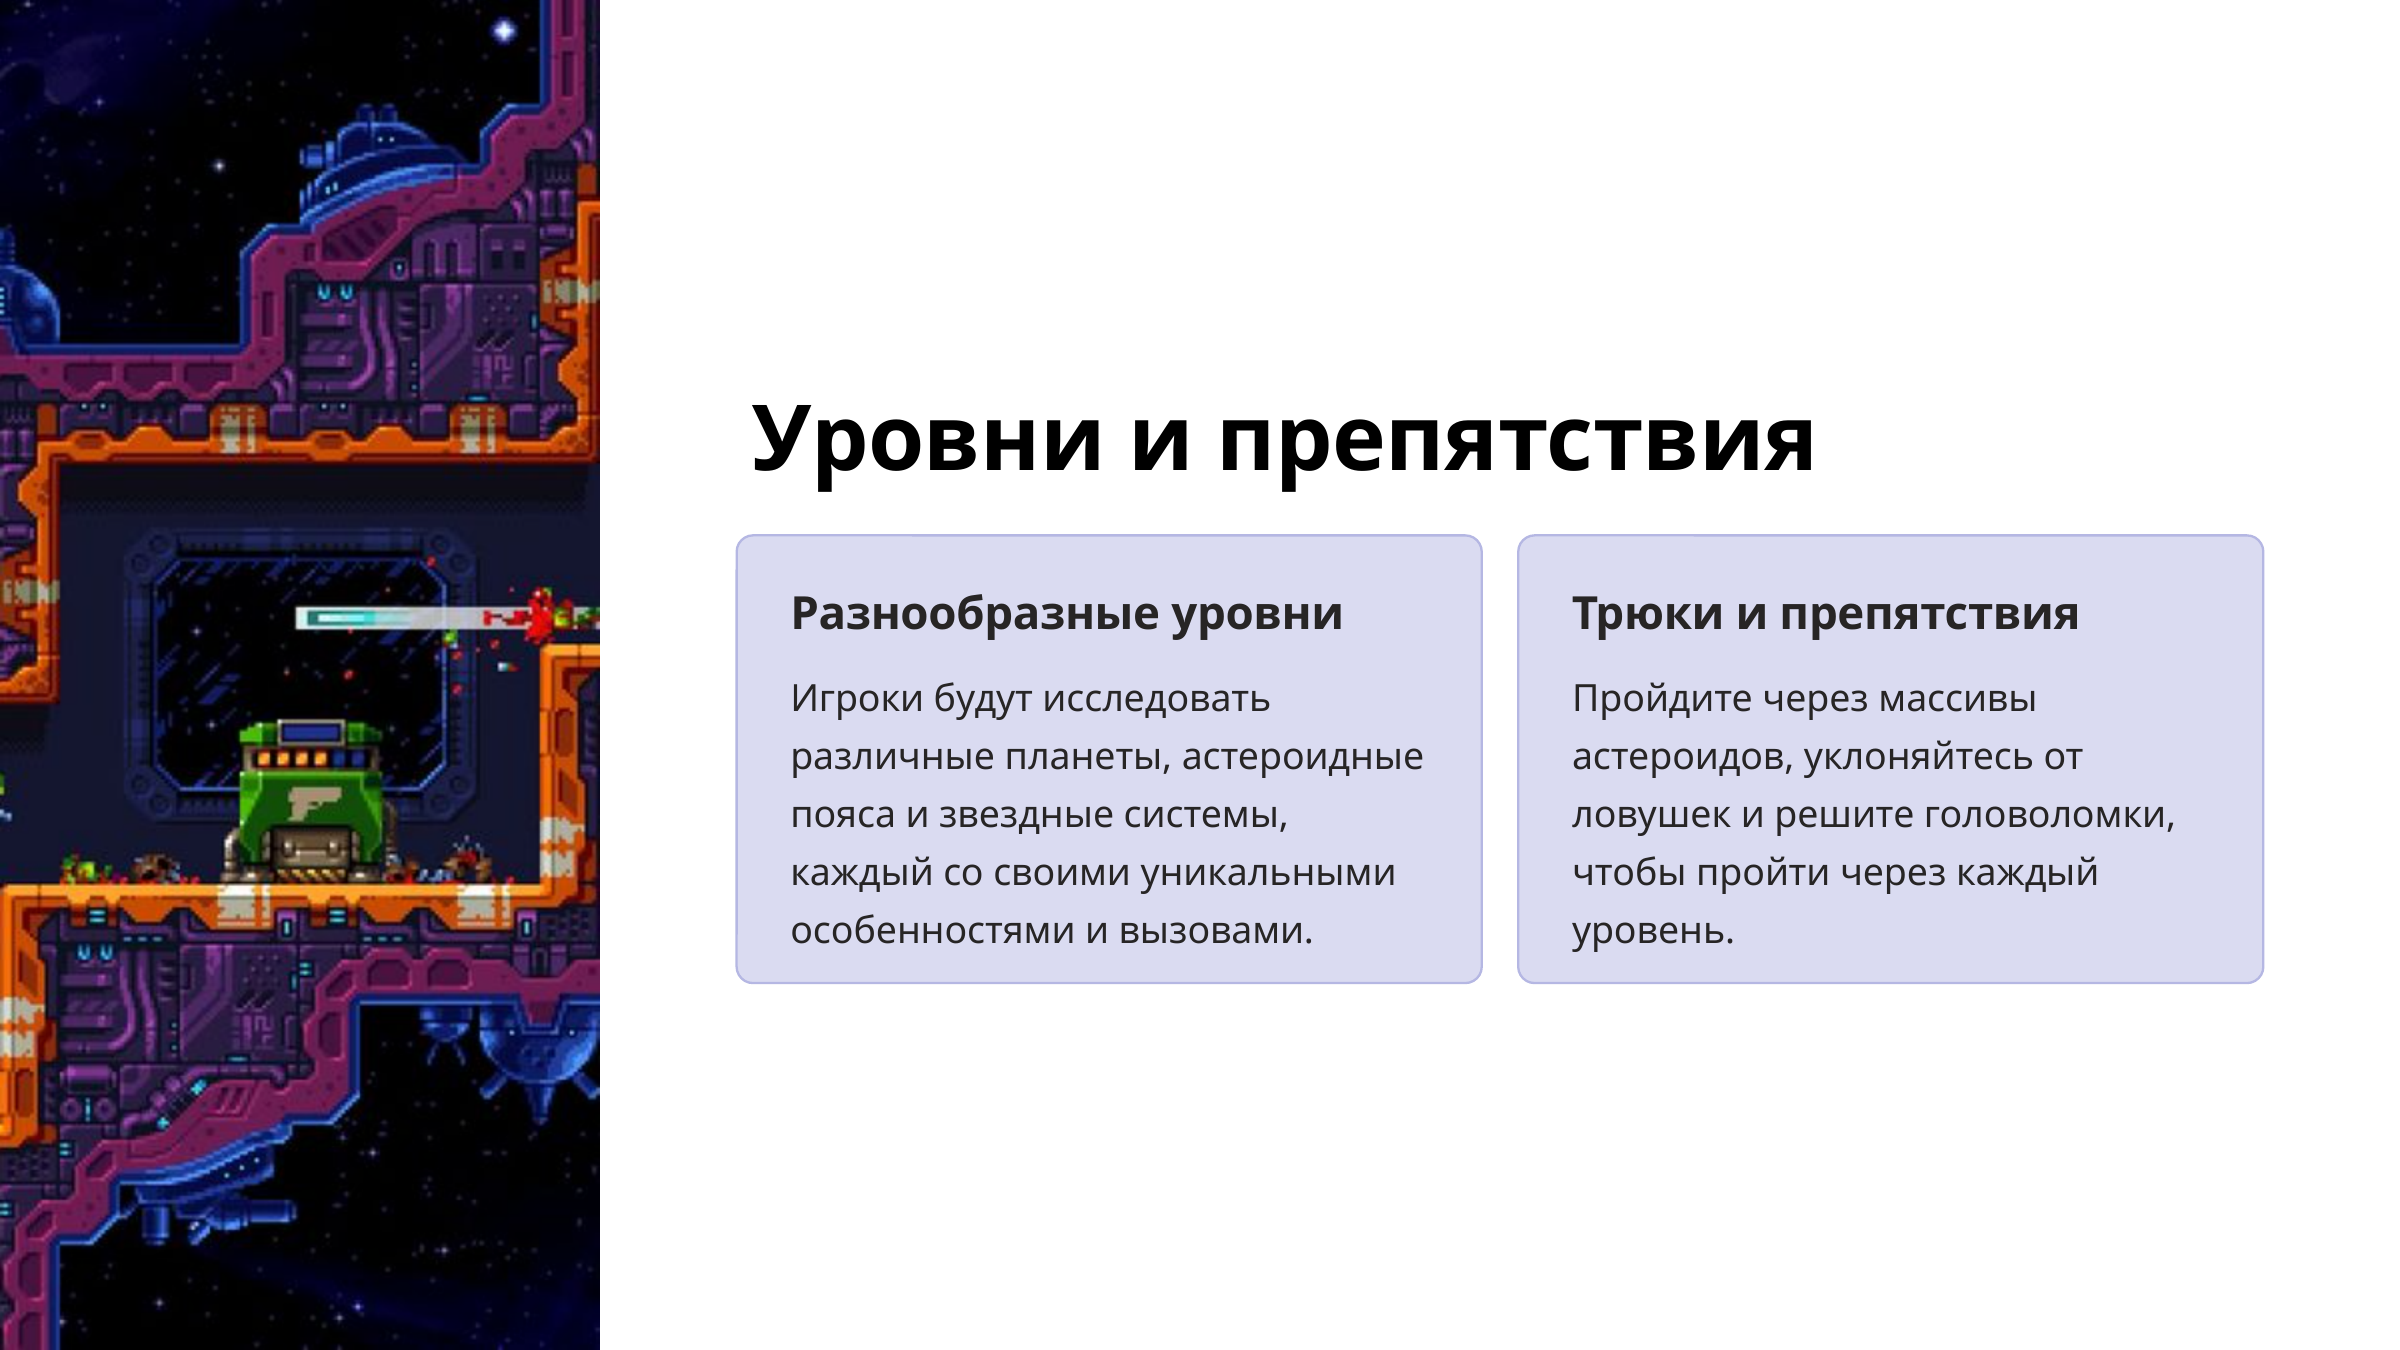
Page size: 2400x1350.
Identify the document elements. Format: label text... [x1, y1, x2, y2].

text_box Пройдите через массивы астероидов, уклоняйтесь от ловушек и решите головоломки, чтобы пройти через каждый уровень. [1556, 652, 2225, 887]
text_box [1518, 535, 2264, 984]
text_box Игроки будут исследовать различные планеты, астероидные пояса и звездные системы, каждый со своими уникальными особенностями и вызовами. [775, 652, 1443, 945]
text_box Трюки и препятствия [1556, 574, 2019, 632]
text_box Разнообразные уровни [775, 574, 1280, 632]
text_box [736, 535, 1482, 984]
picture [0, 0, 601, 1350]
text_box Уровни и препятствия [736, 366, 1692, 481]
text_box [601, 0, 2400, 1350]
